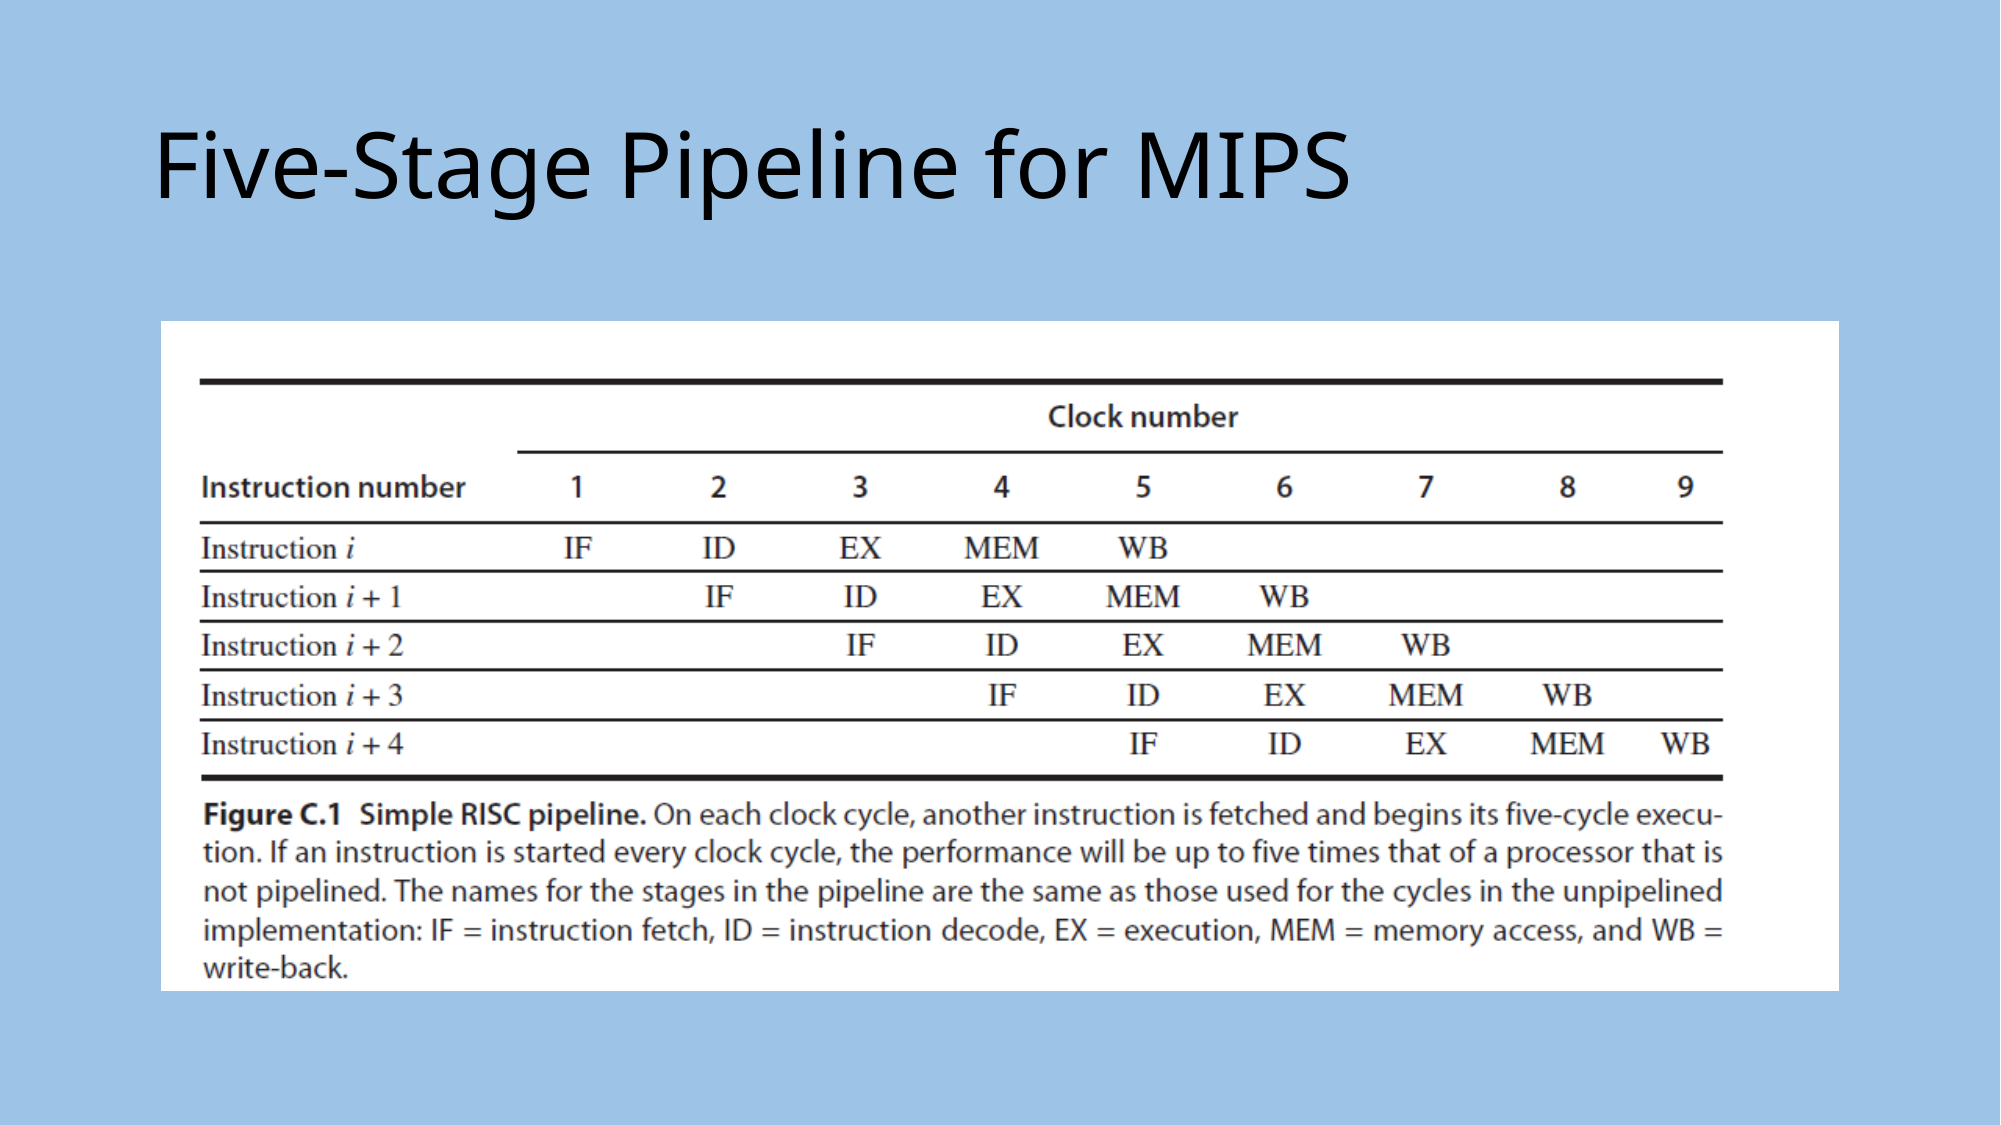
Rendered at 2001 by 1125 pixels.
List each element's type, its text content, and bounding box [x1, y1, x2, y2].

title Five-Stage Pipeline for MIPS [137, 59, 1863, 278]
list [161, 321, 1839, 991]
